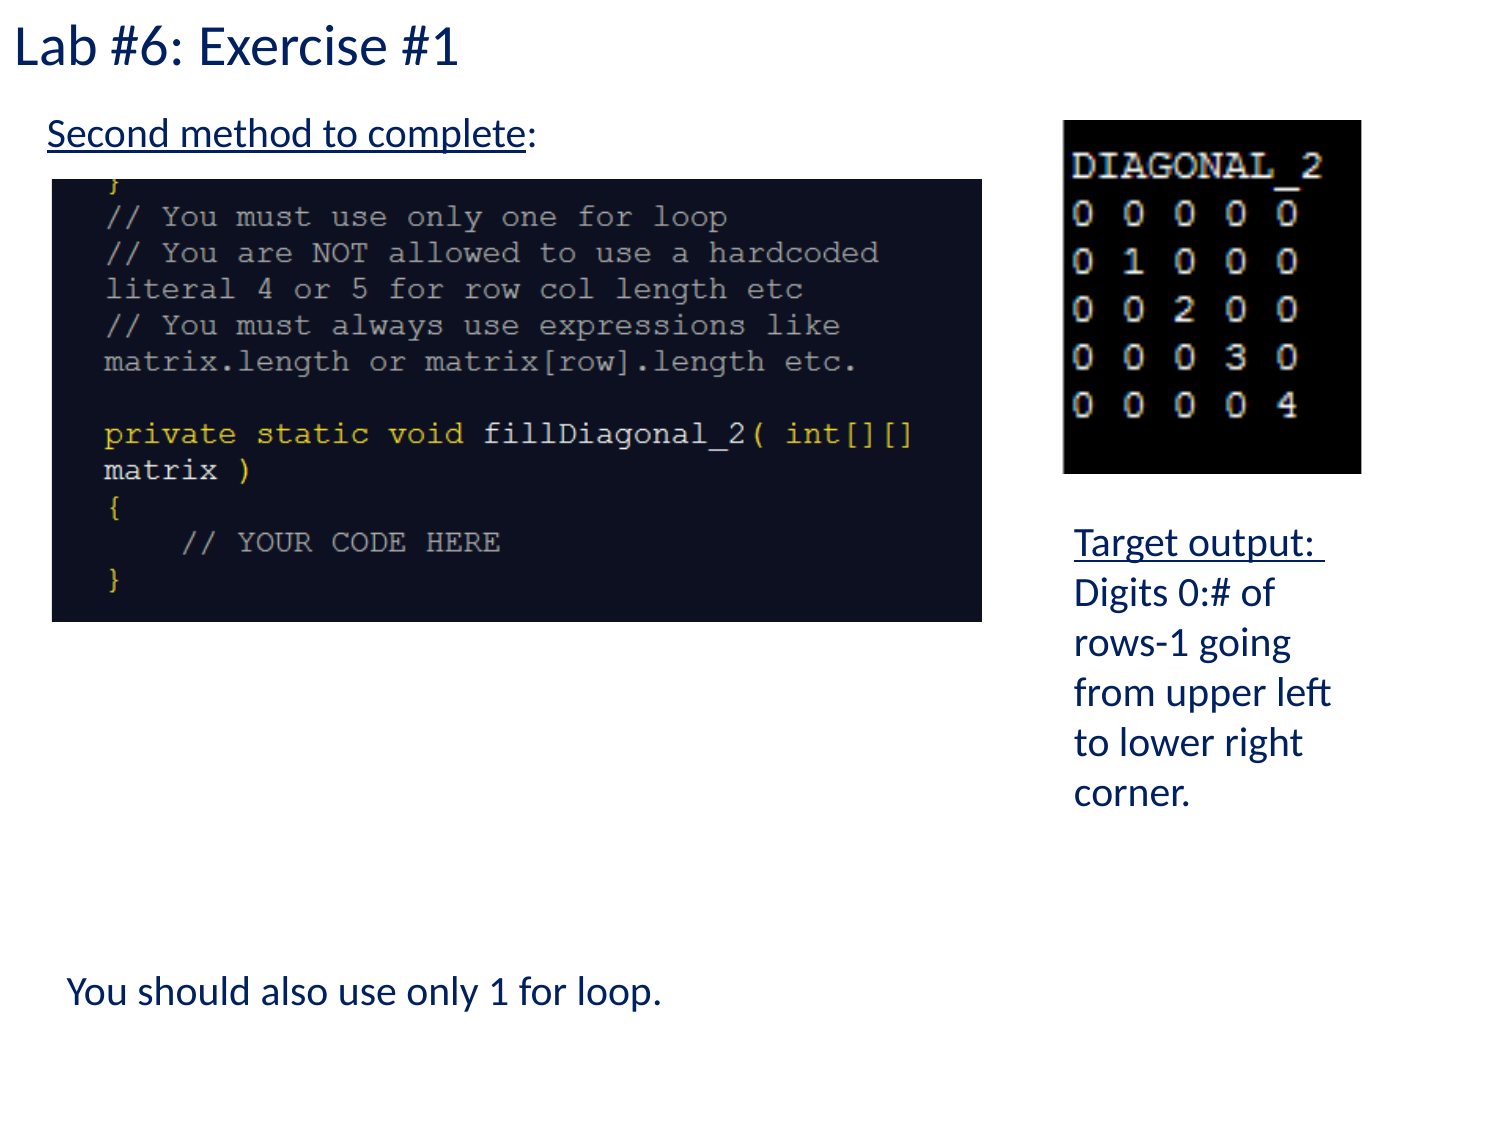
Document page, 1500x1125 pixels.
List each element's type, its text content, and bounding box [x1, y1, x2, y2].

picture [1061, 120, 1362, 474]
text_box Lab #6: Exercise #1 [0, 0, 1442, 85]
picture [51, 179, 982, 622]
text_box Second method to complete: [32, 97, 637, 213]
text_box Target output: Digits 0:# of rows-1 going from upper left to lower right corner. [1059, 507, 1391, 823]
text_box You should also use only 1 for loop. [51, 956, 1362, 1022]
